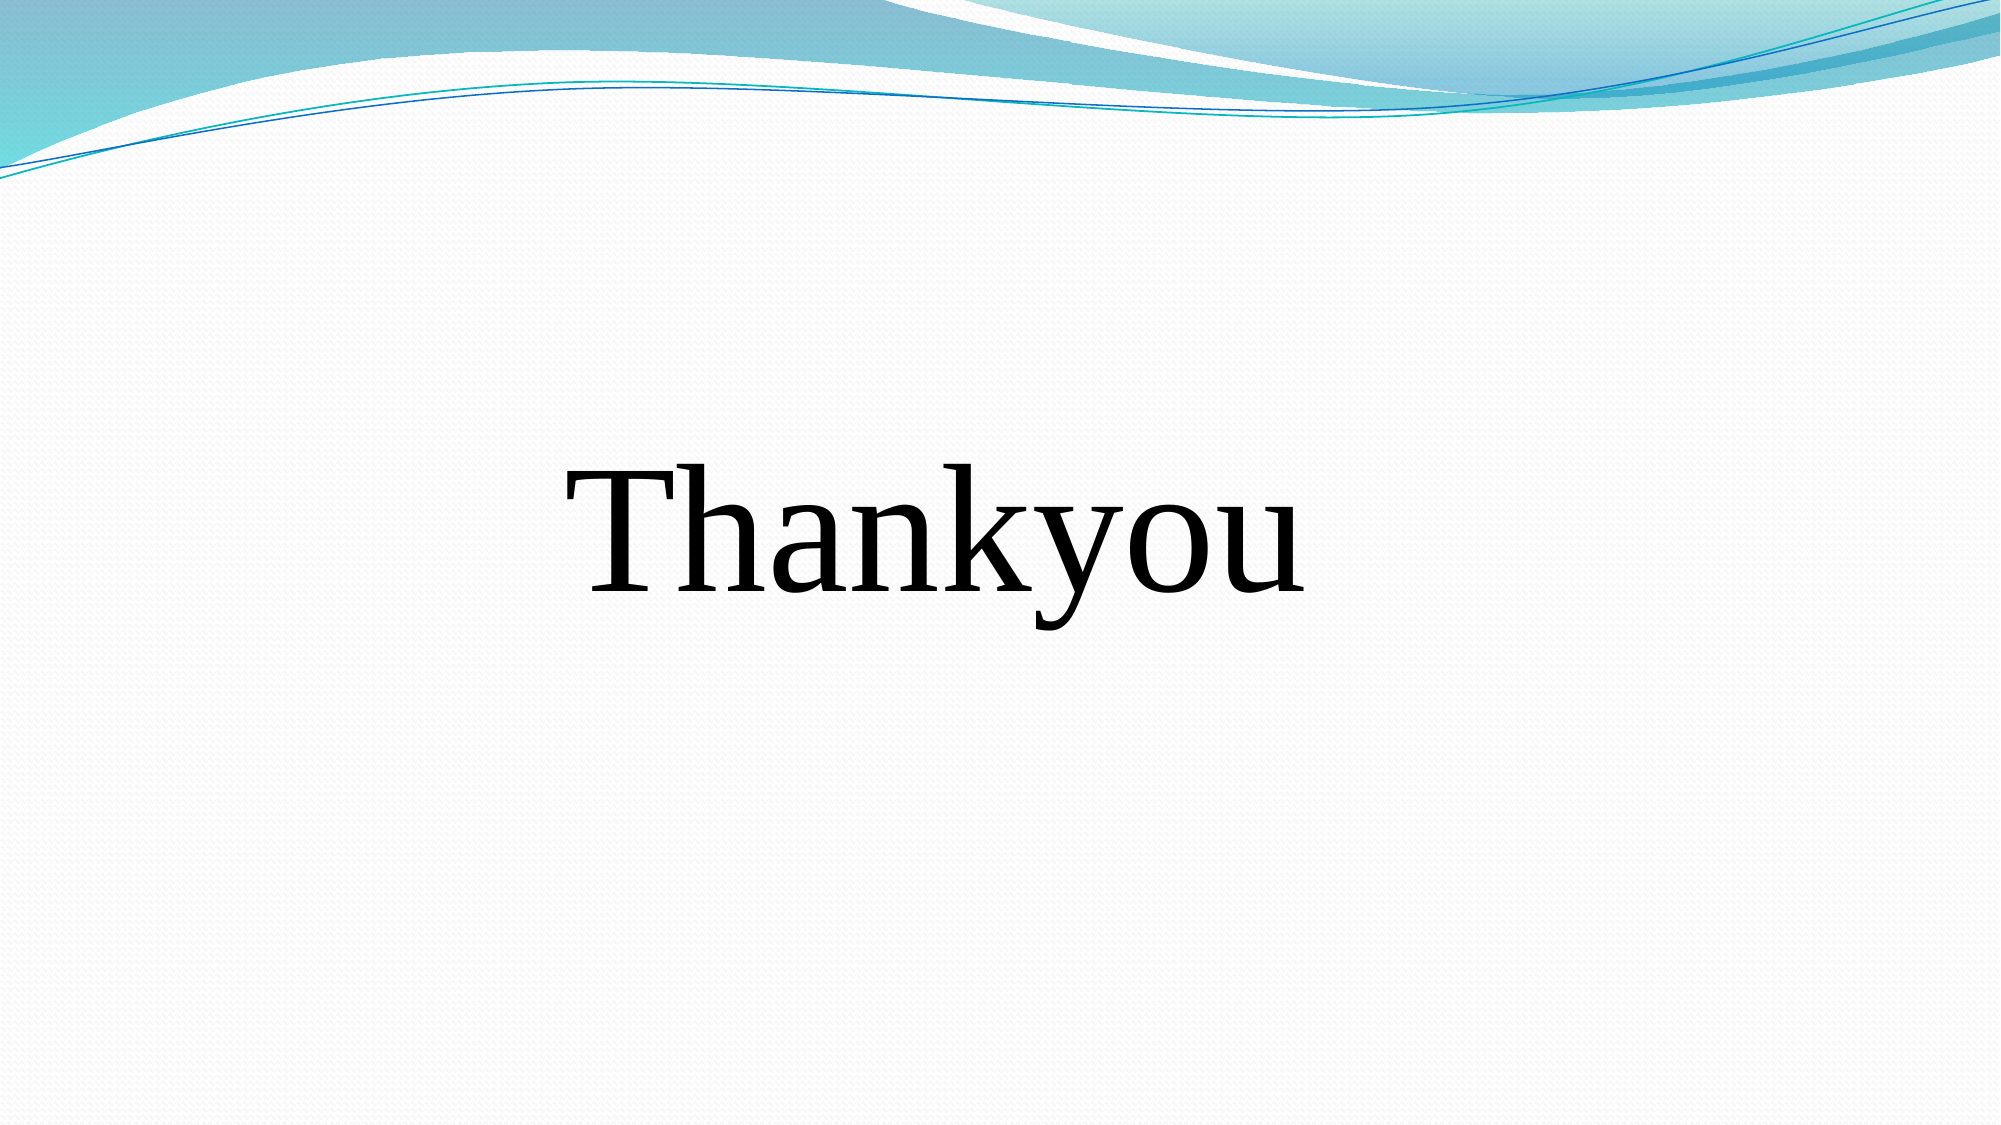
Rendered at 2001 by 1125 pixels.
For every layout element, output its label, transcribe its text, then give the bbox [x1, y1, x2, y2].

list Thankyou [549, 401, 1412, 682]
